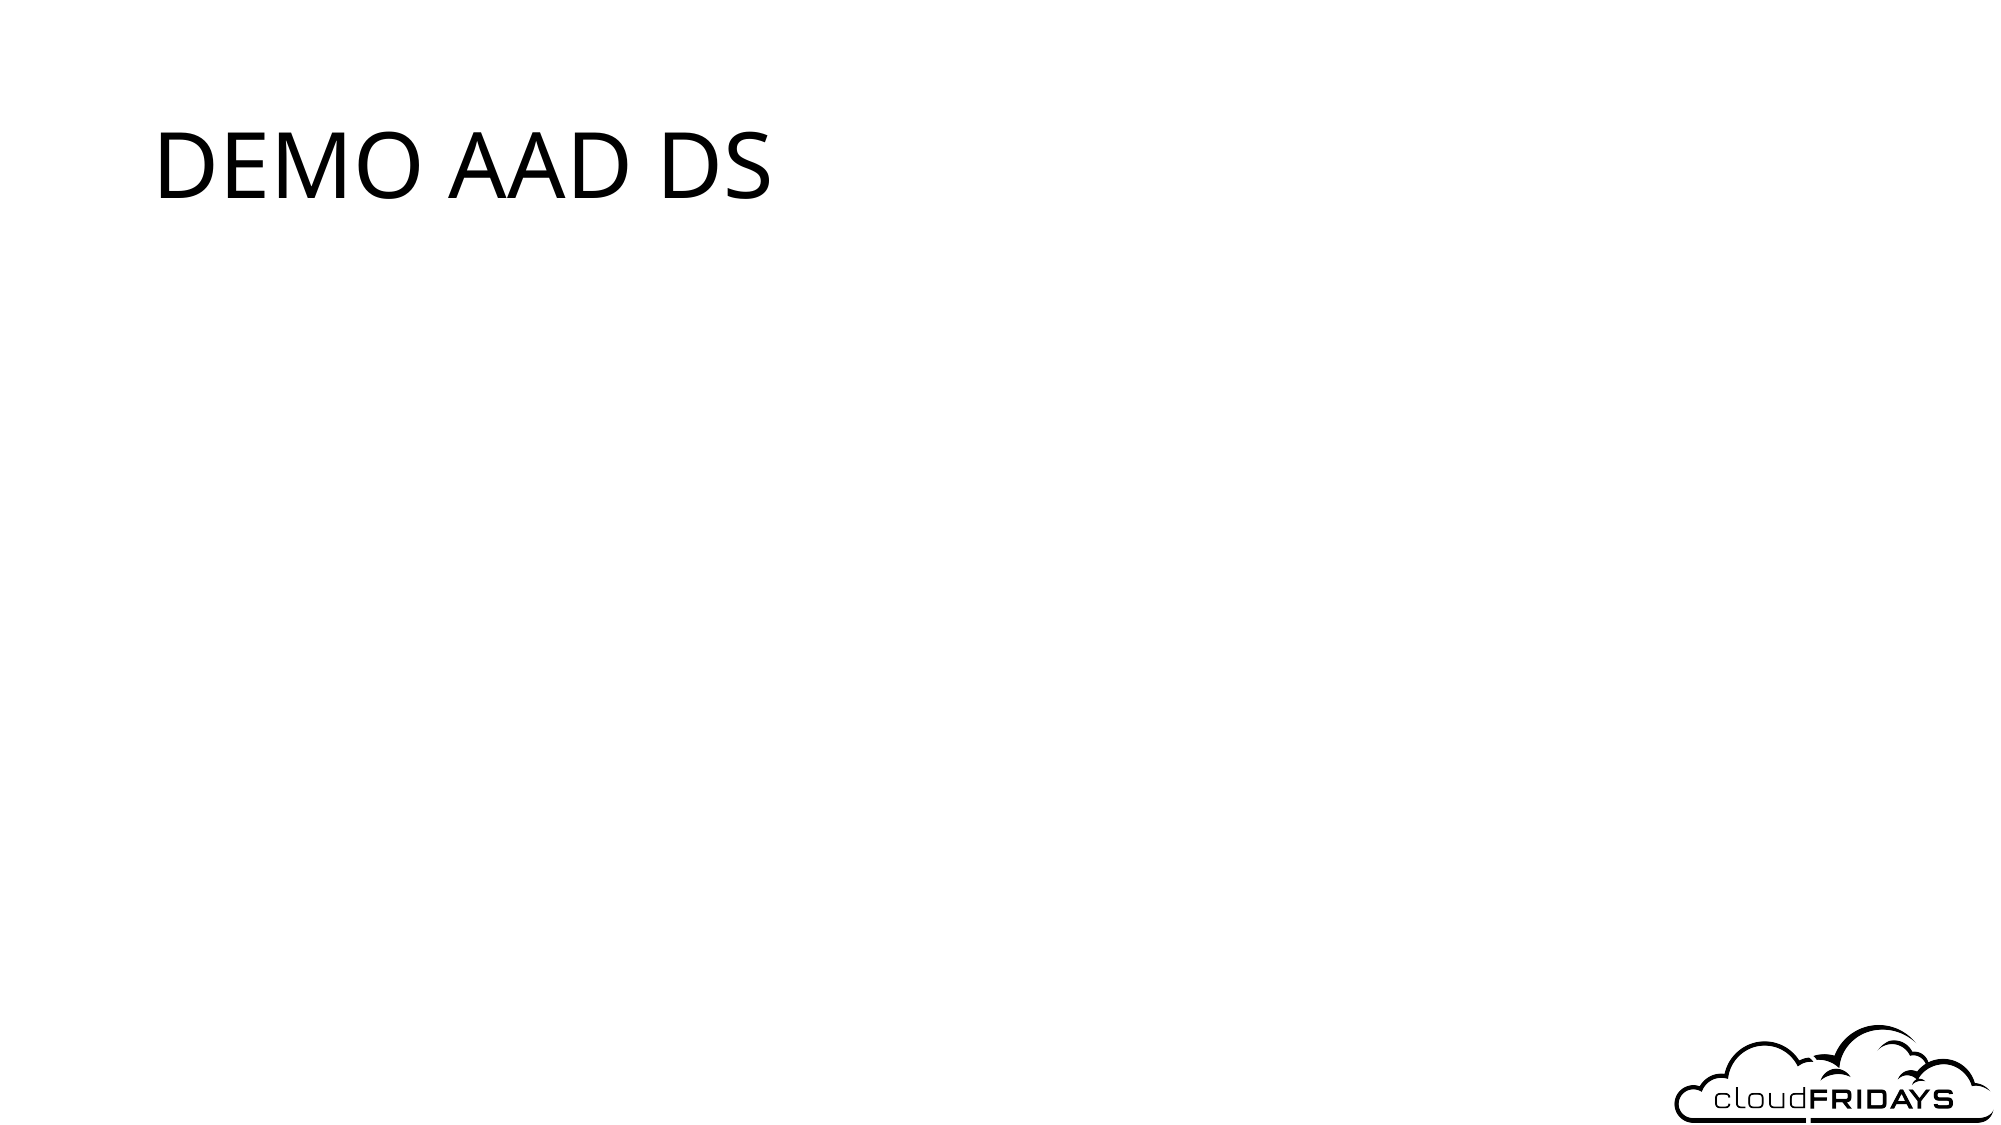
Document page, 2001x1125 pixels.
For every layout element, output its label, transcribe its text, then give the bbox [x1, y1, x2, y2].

picture [1650, 1013, 2001, 1125]
title DEMO AAD DS [137, 59, 1863, 278]
